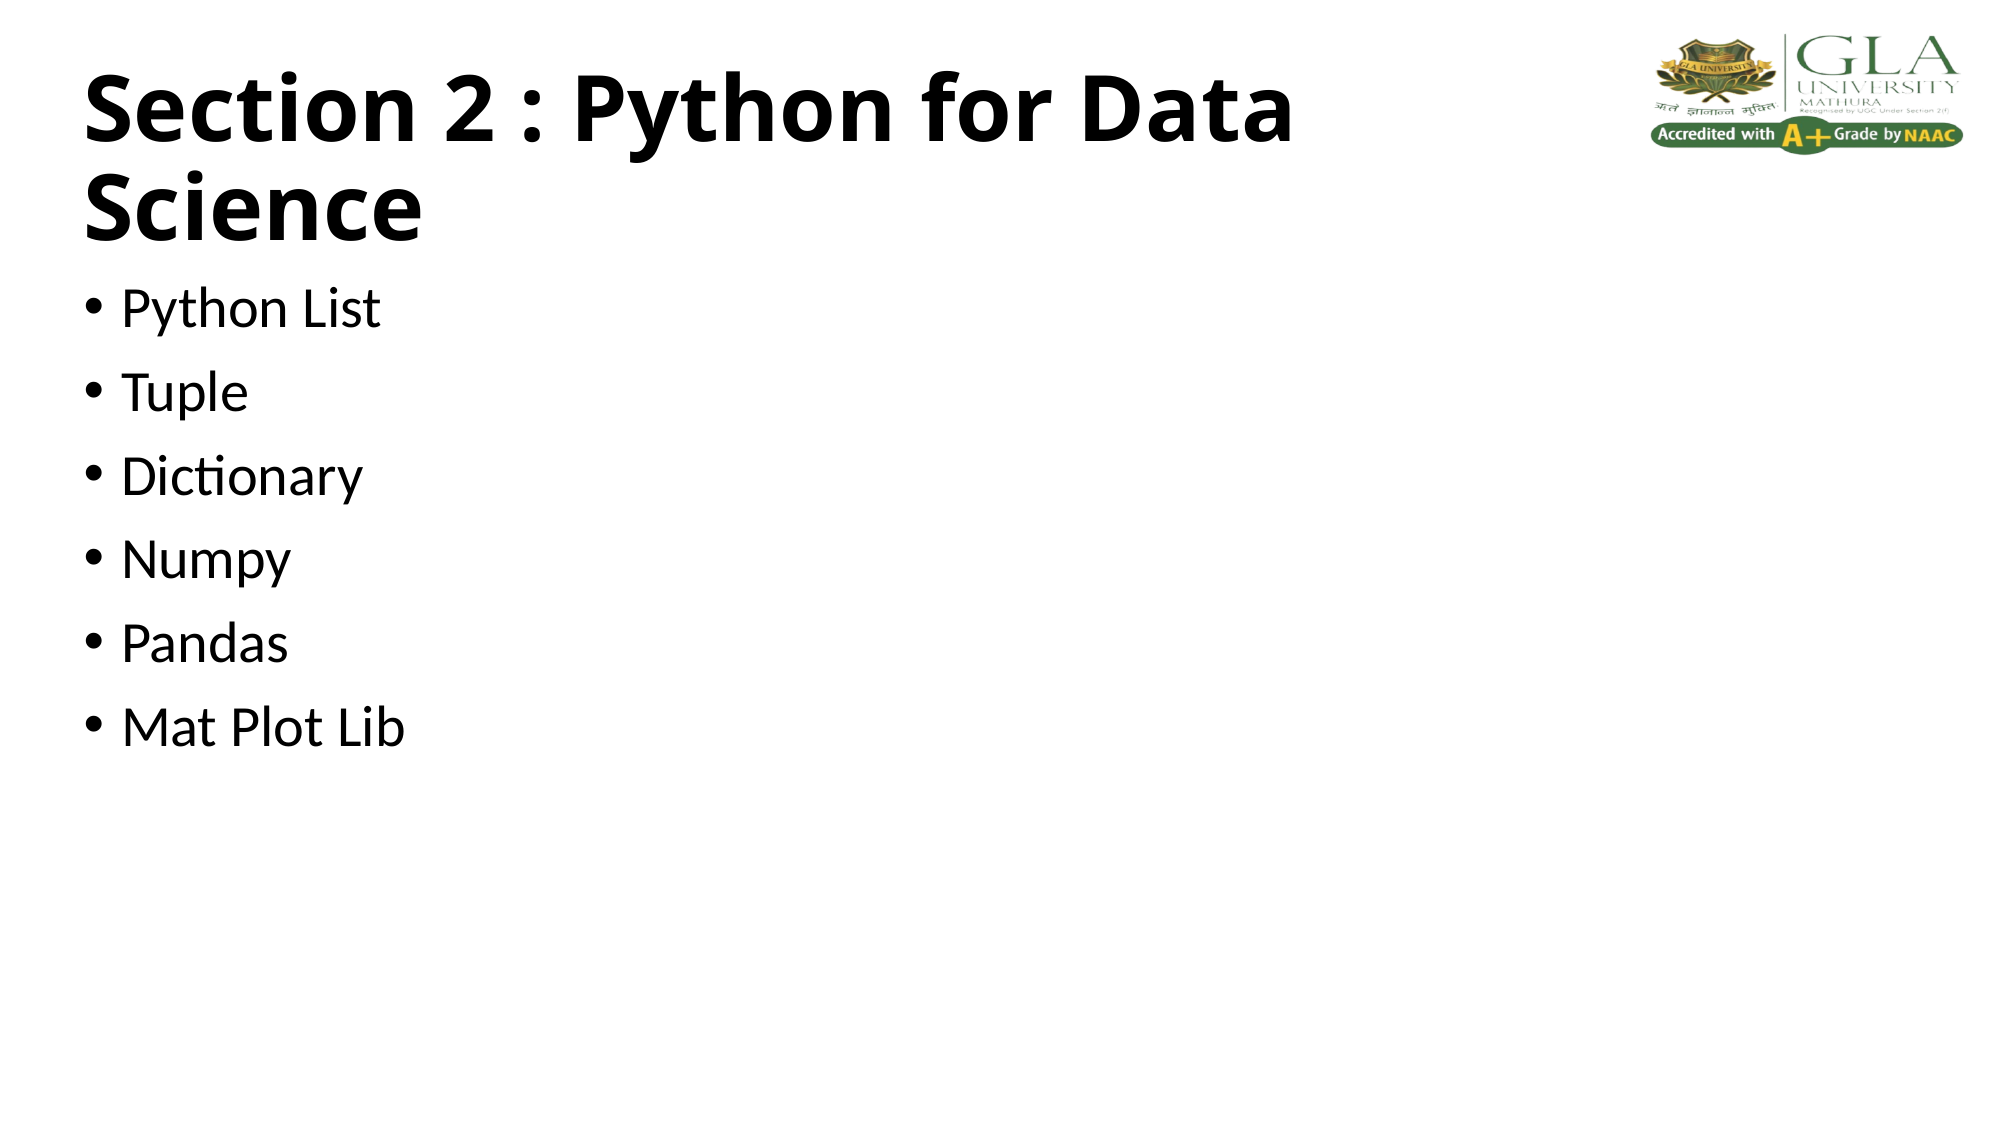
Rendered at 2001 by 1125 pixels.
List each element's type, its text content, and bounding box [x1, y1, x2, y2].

picture [1635, 0, 1983, 162]
title Section 2 : Python for Data Science [68, 52, 1599, 269]
list Python List Tuple Dictionary Numpy Pandas Mat Plot Lib [68, 269, 1916, 984]
